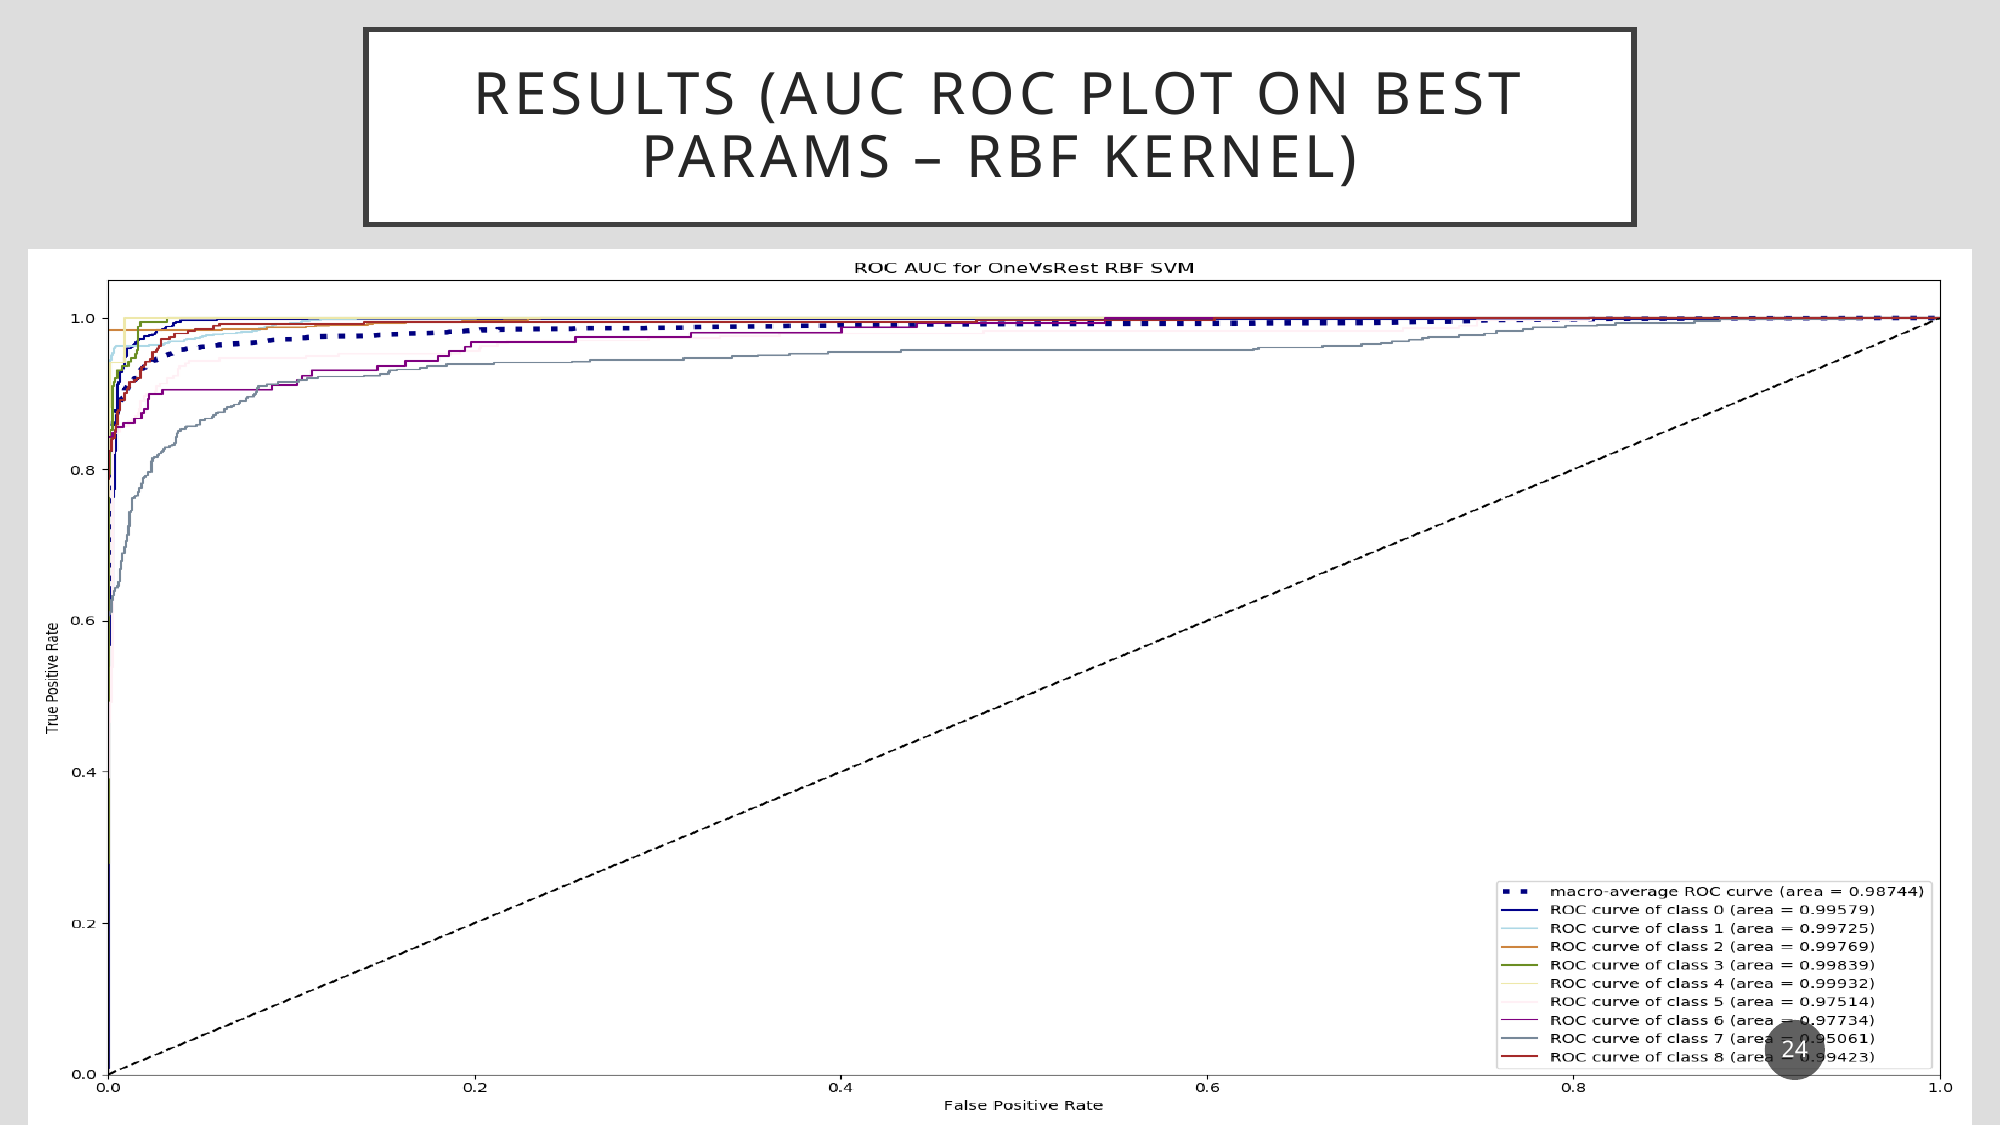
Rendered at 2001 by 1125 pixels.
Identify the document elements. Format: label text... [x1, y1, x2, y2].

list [28, 249, 1972, 1125]
title RESULTS (AUC ROC PLOT ON BEST PARAMS – RBF Kernel) [363, 27, 1637, 227]
